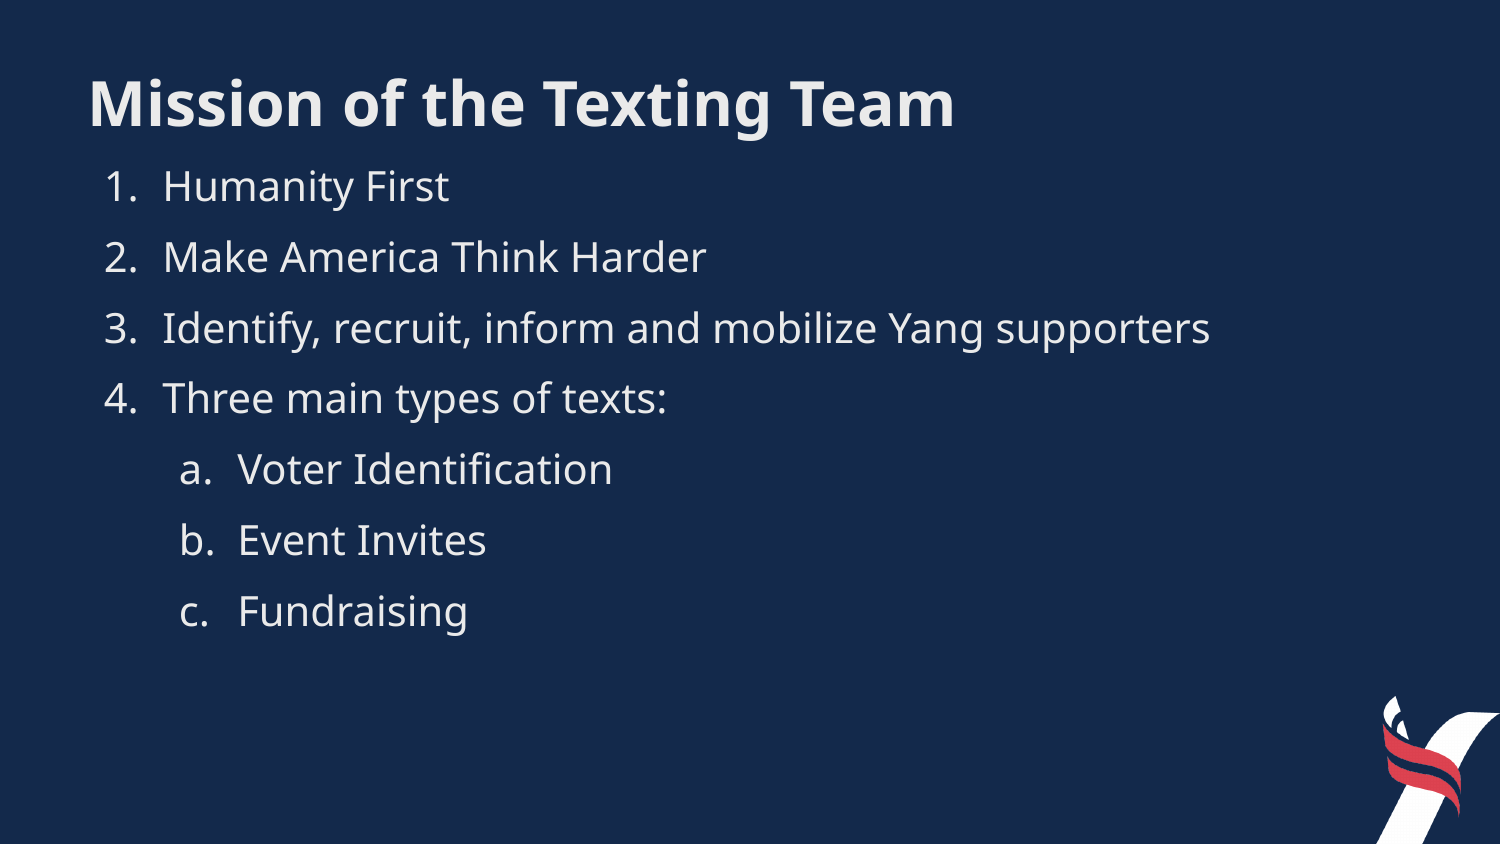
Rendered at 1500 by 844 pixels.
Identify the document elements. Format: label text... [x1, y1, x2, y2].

picture [1375, 696, 1500, 844]
title Mission of the Texting Team Humanity First Make America Think Harder Identify, recruit, inform and mobilize Yang supporters Three main types of texts: Voter Identification Event Invites Fundraising [72, 48, 1300, 720]
